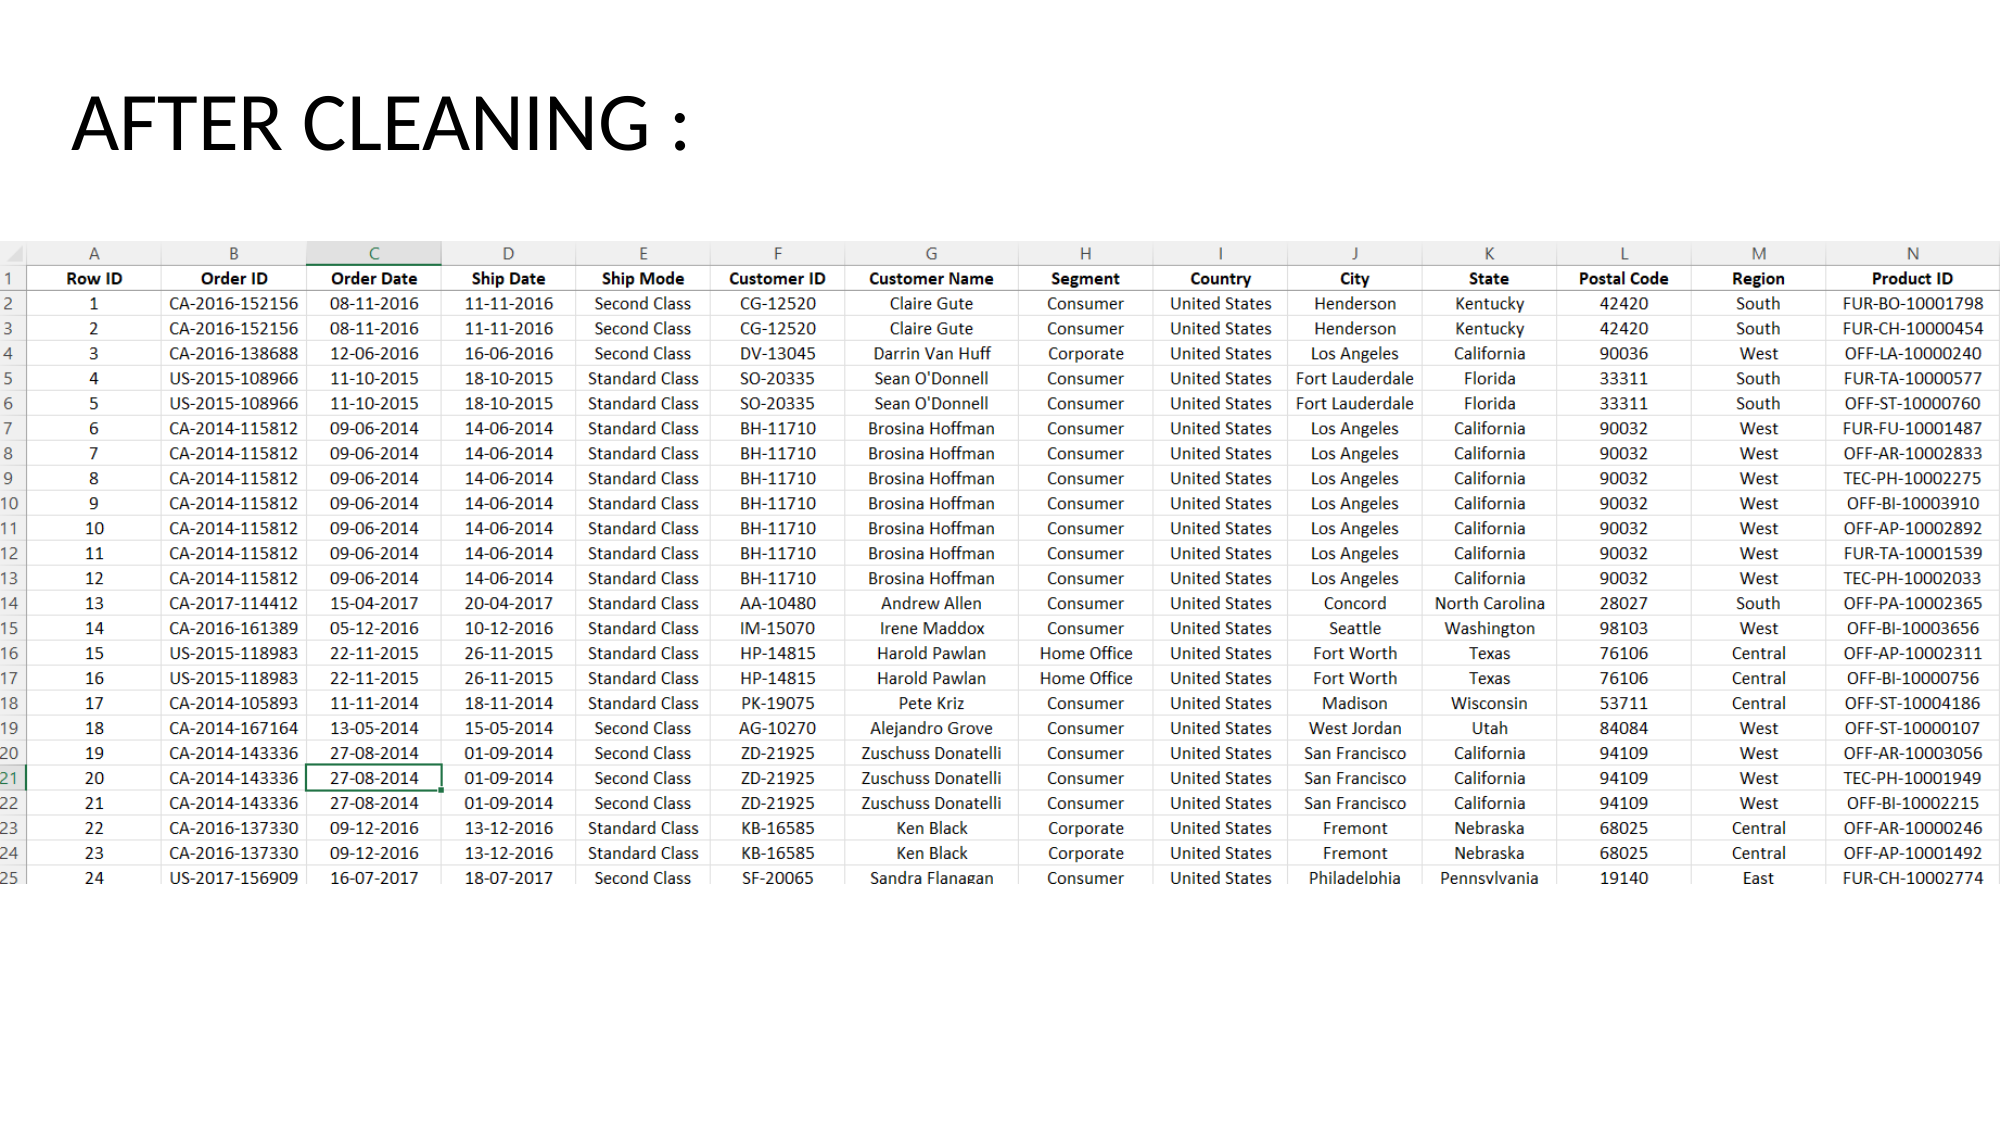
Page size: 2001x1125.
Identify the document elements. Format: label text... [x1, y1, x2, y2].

picture [0, 241, 2000, 884]
text_box AFTER CLEANING : [56, 60, 1312, 175]
